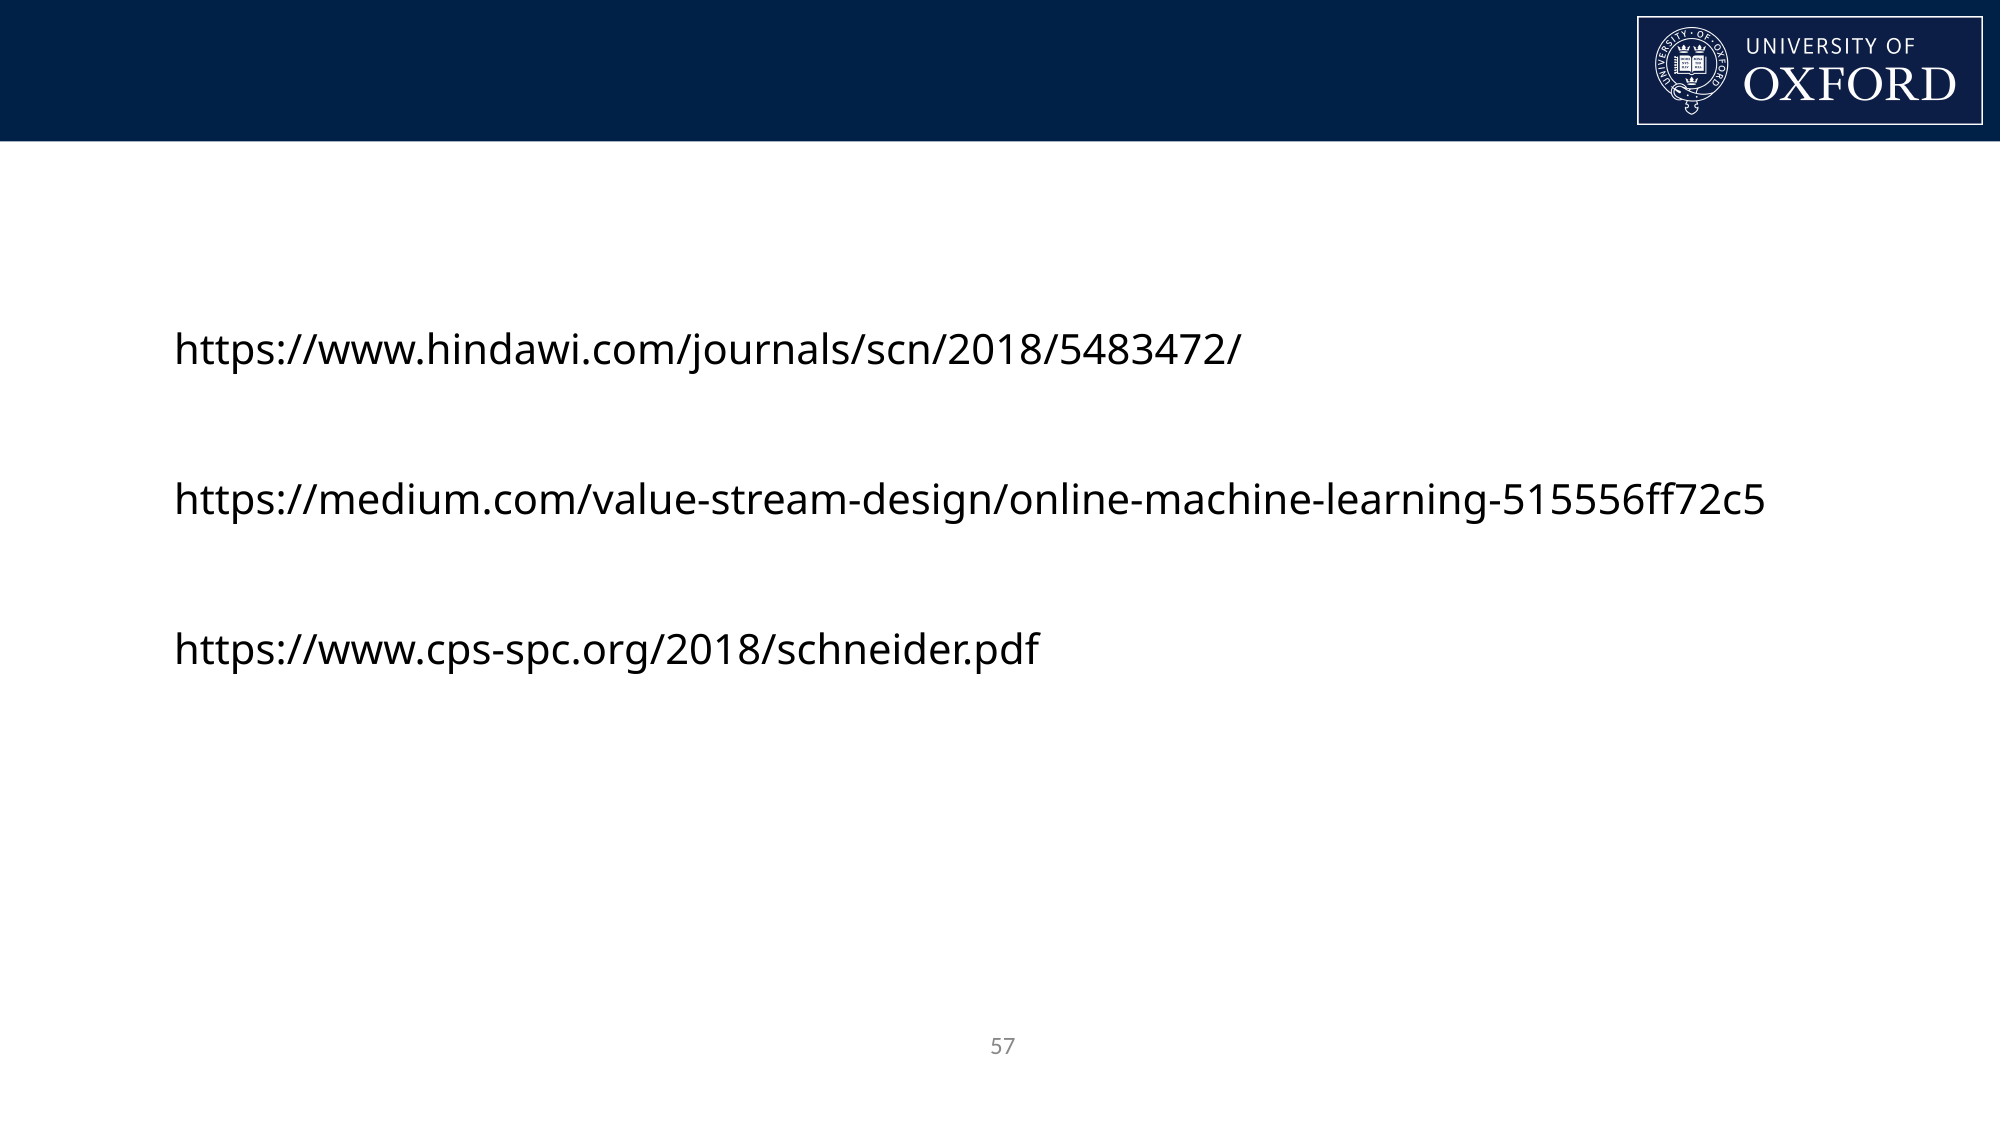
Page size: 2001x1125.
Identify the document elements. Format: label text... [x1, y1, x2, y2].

picture [1637, 16, 1983, 125]
slide_number ‹#› [769, 1022, 1237, 1101]
list https://www.hindawi.com/journals/scn/2018/5483472/ https://medium.com/value-stream-design/online-machine-learning-515556ff72c5 https://www.cps-spc.org/2018/schneider.pdf [102, 114, 1903, 857]
